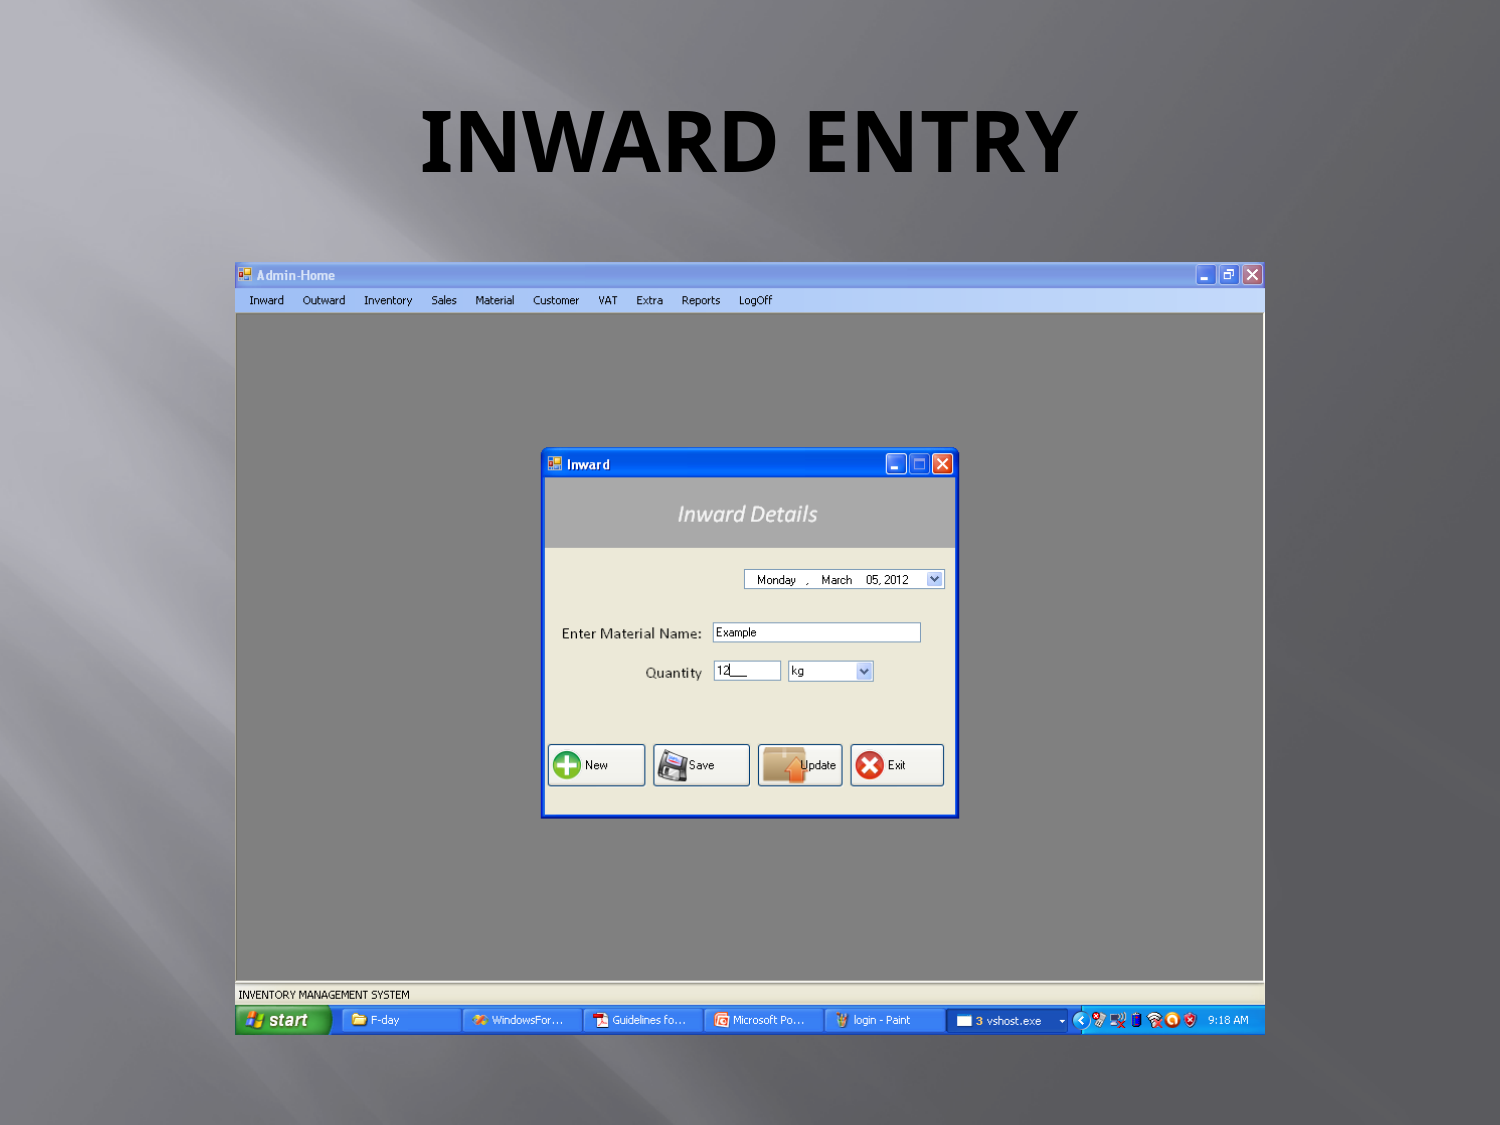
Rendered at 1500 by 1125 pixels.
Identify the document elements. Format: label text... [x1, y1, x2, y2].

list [234, 262, 1266, 1036]
title INWARD ENTRY [75, 45, 1425, 233]
